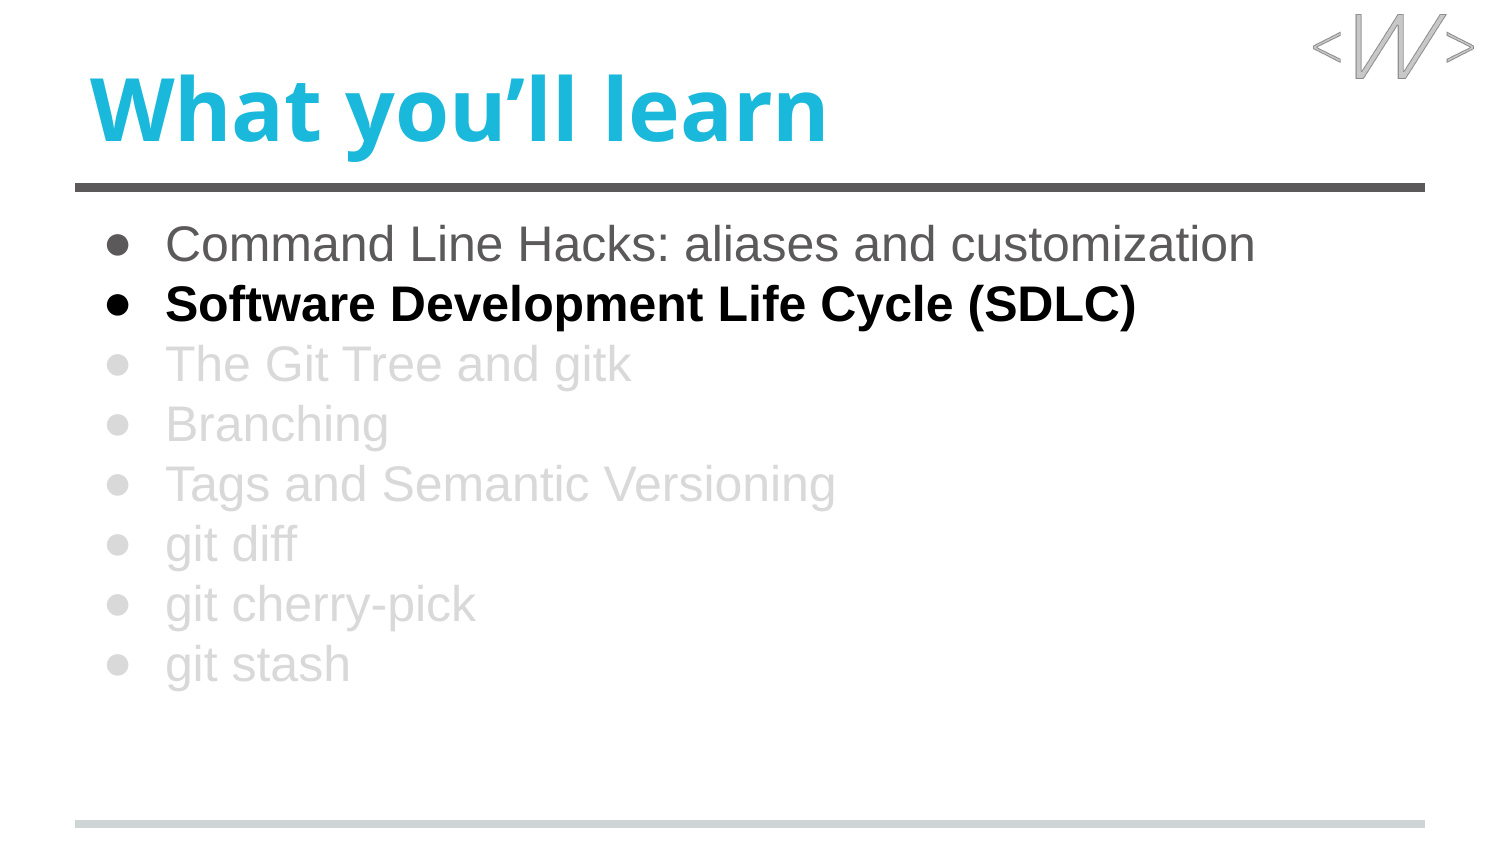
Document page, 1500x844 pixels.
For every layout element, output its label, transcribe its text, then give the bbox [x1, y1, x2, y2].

picture [1313, 14, 1474, 79]
title What you’ll learn [75, 33, 1314, 175]
list Command Line Hacks: aliases and customization Software Development Life Cycle (SDLC) The Git Tree and gitk Branching Tags and Semantic Versioning git diff git cherry-pick git stash [75, 196, 1425, 808]
